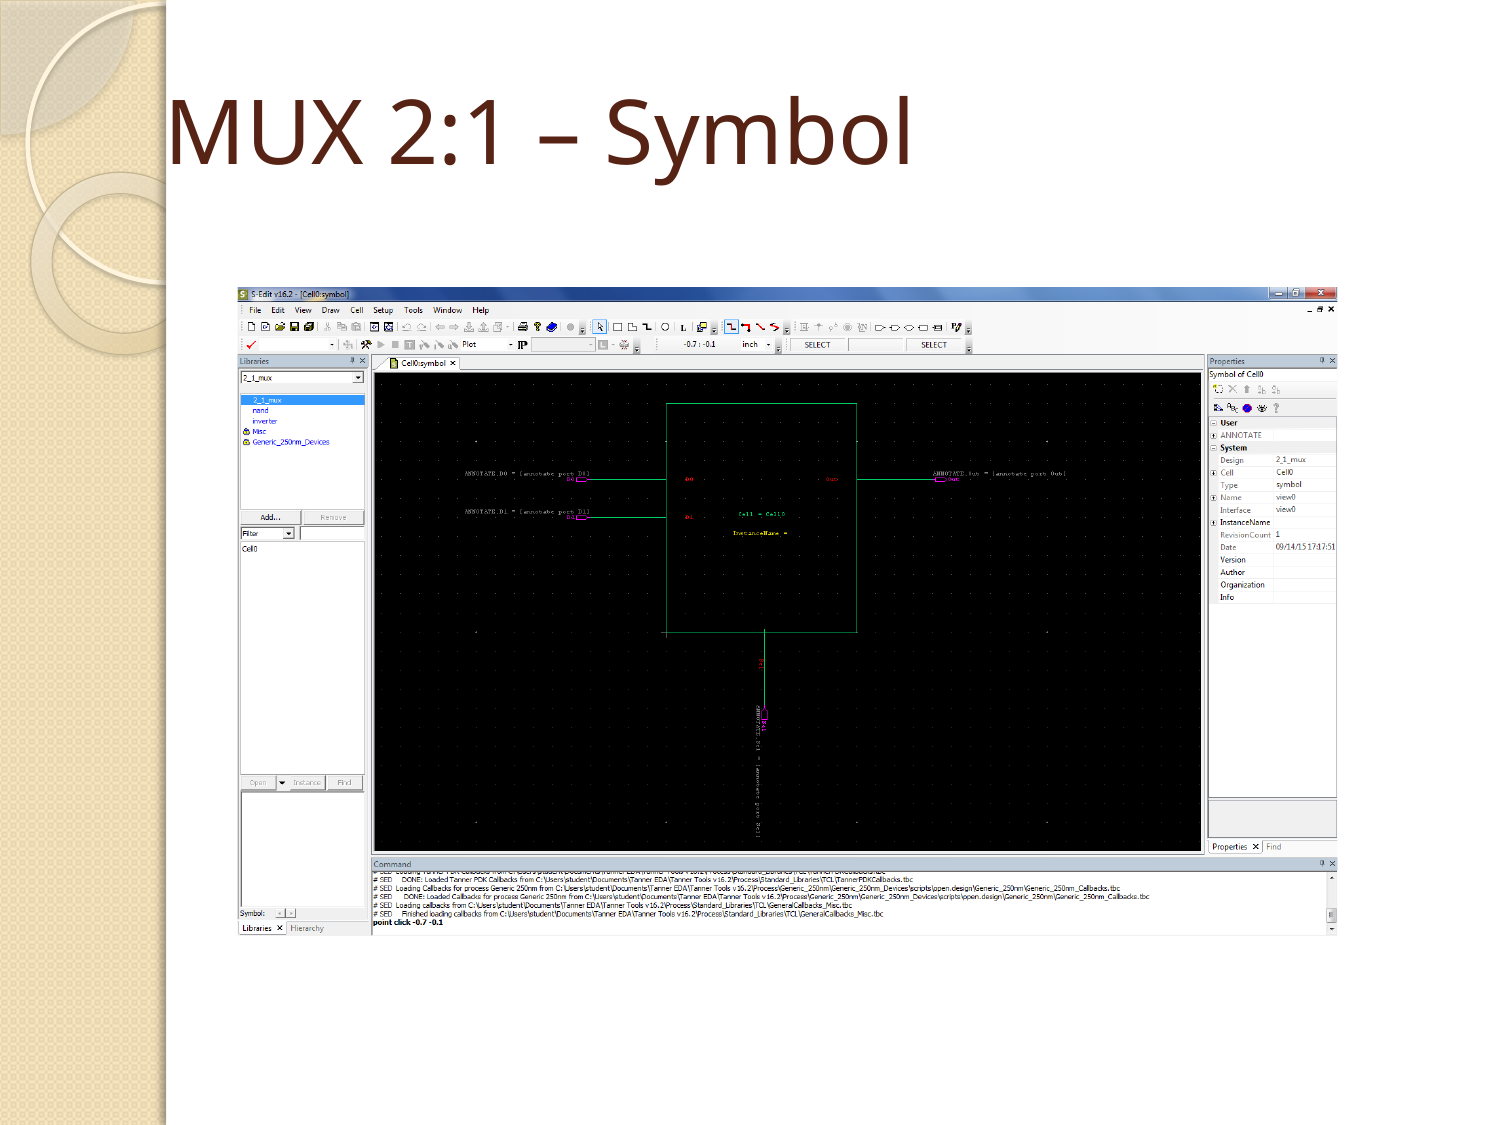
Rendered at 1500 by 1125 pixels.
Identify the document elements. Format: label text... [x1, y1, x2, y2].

title MUX 2:1 – Symbol [150, 45, 1425, 213]
picture [237, 287, 1338, 936]
